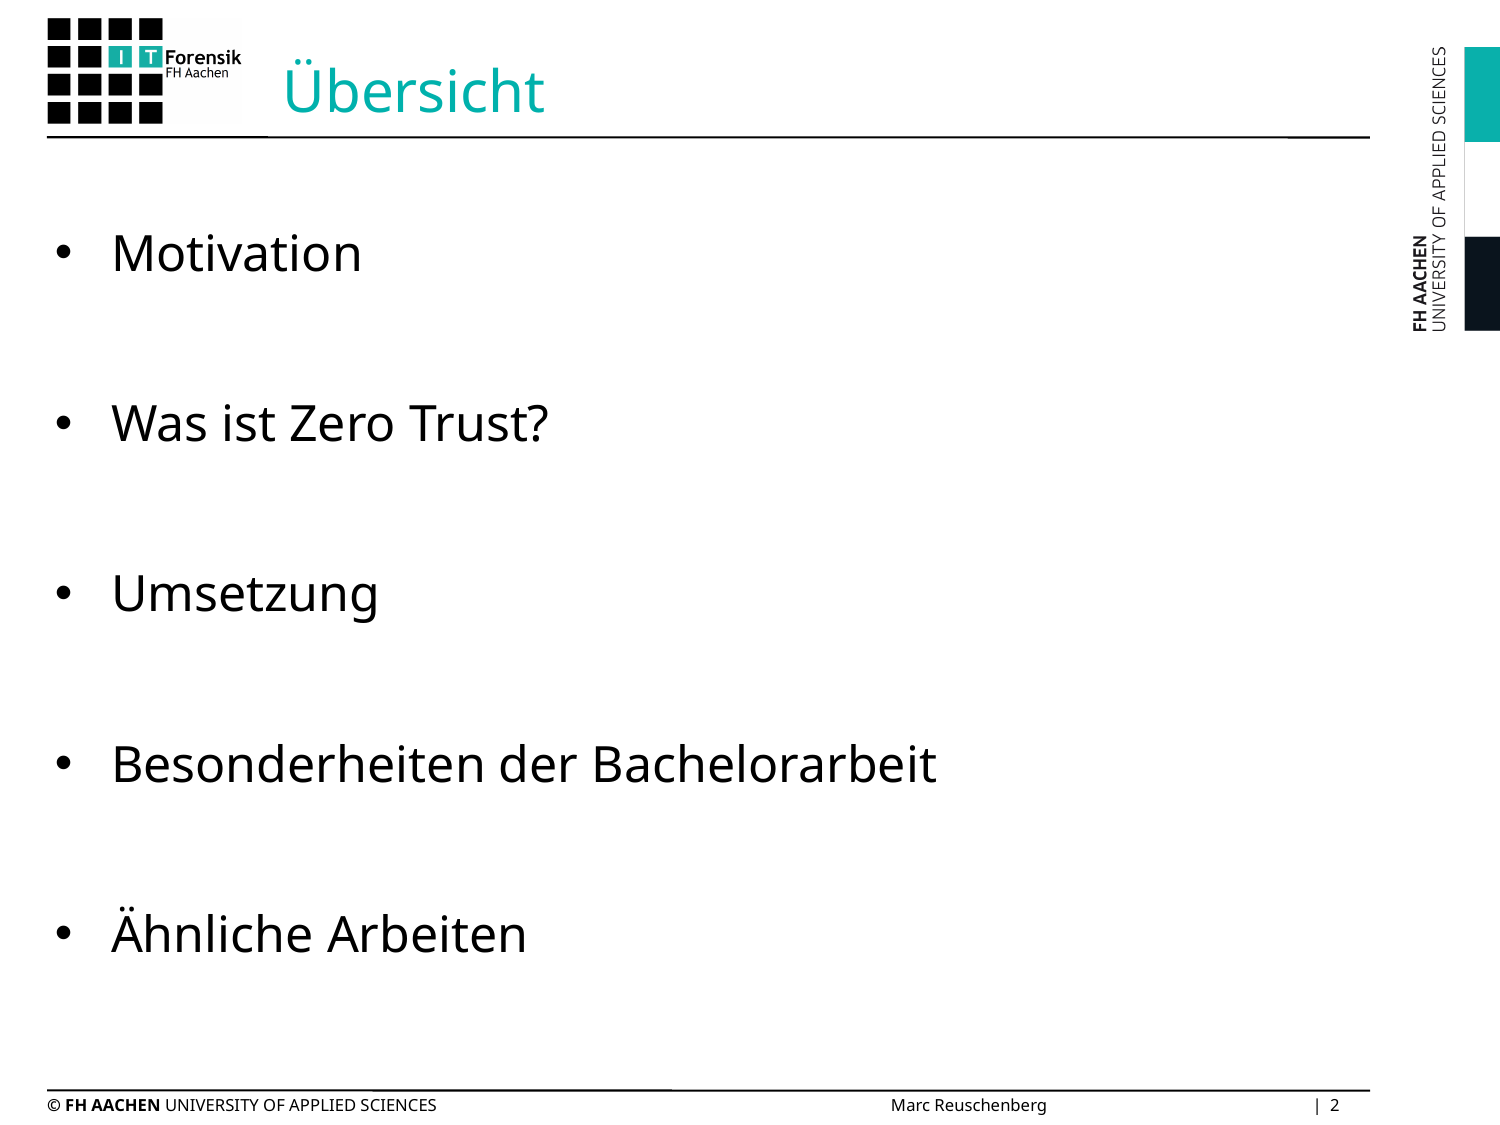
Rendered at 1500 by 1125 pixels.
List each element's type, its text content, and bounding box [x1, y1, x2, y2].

list Motivation Was ist Zero Trust? Umsetzung Besonderheiten der Bachelorarbeit Ähnliche Arbeiten [40, 214, 1363, 1042]
title Übersicht [267, 47, 1371, 124]
picture [1413, 47, 1500, 331]
